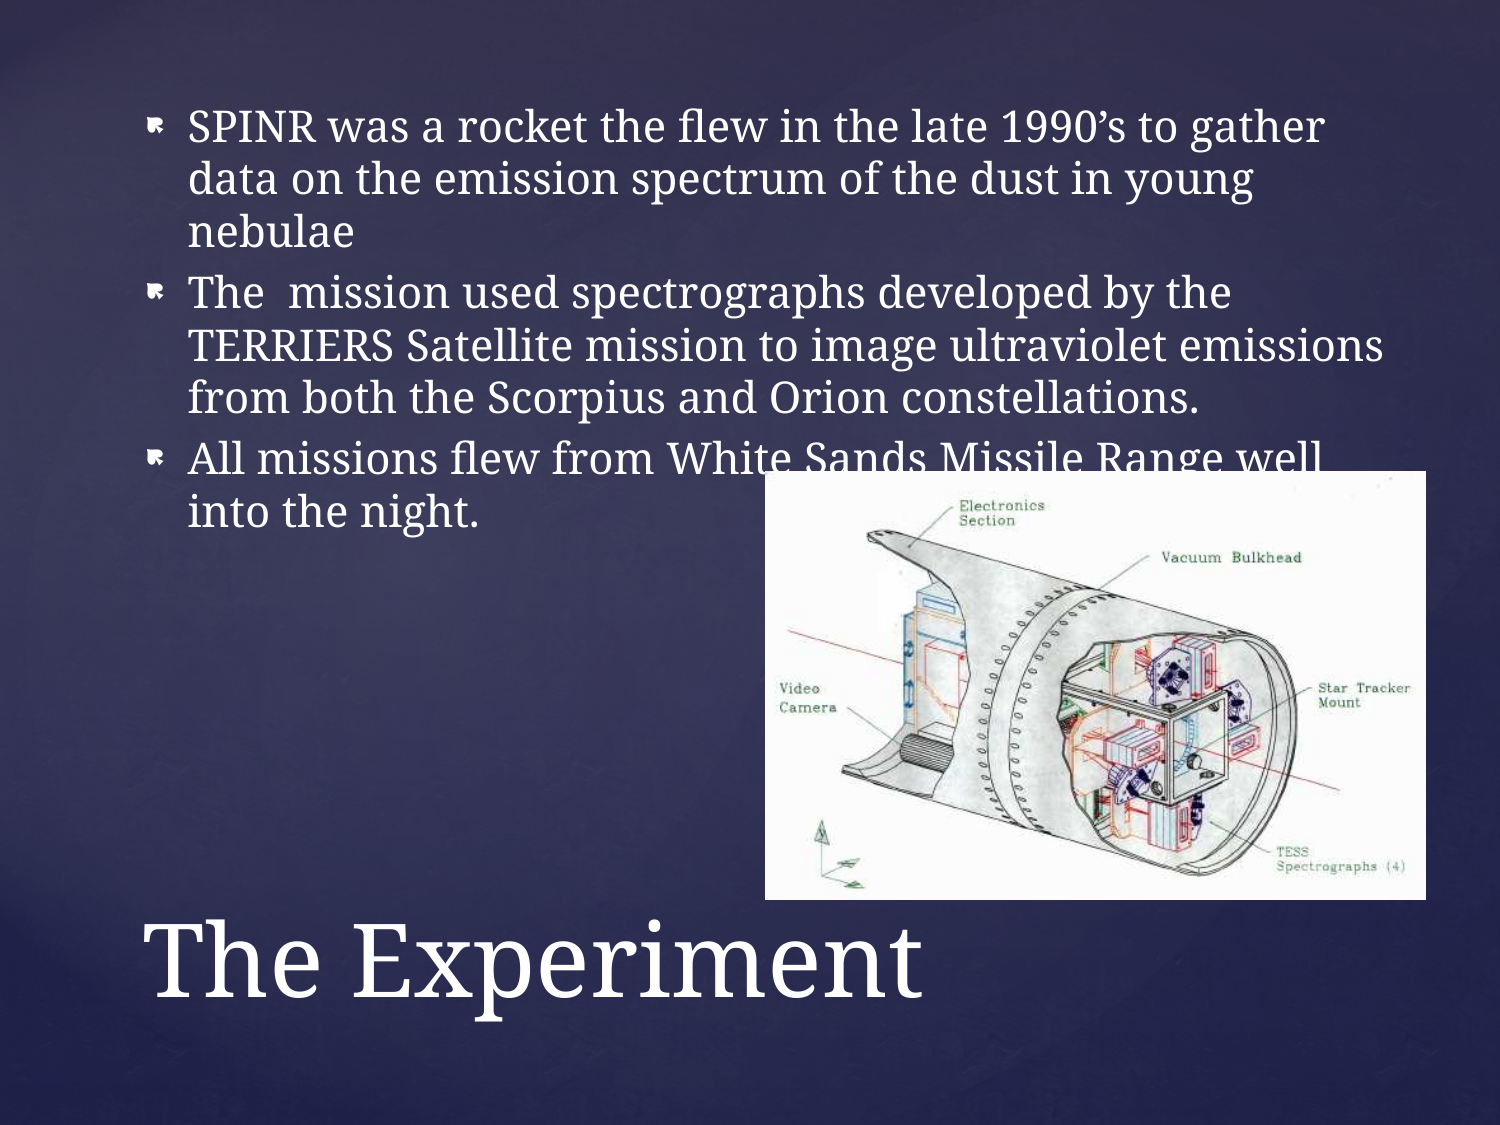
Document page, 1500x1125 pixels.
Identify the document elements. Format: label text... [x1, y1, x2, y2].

picture [764, 471, 1426, 900]
title The Experiment [127, 875, 1365, 1025]
list SPINR was a rocket the flew in the late 1990’s to gather data on the emission spectrum of the dust in young nebulae The mission used spectrographs developed by the TERRIERS Satellite mission to image ultraviolet emissions from both the Scorpius and Orion constellations. All missions flew from White Sands Missile Range well into the night. [127, 78, 1426, 679]
